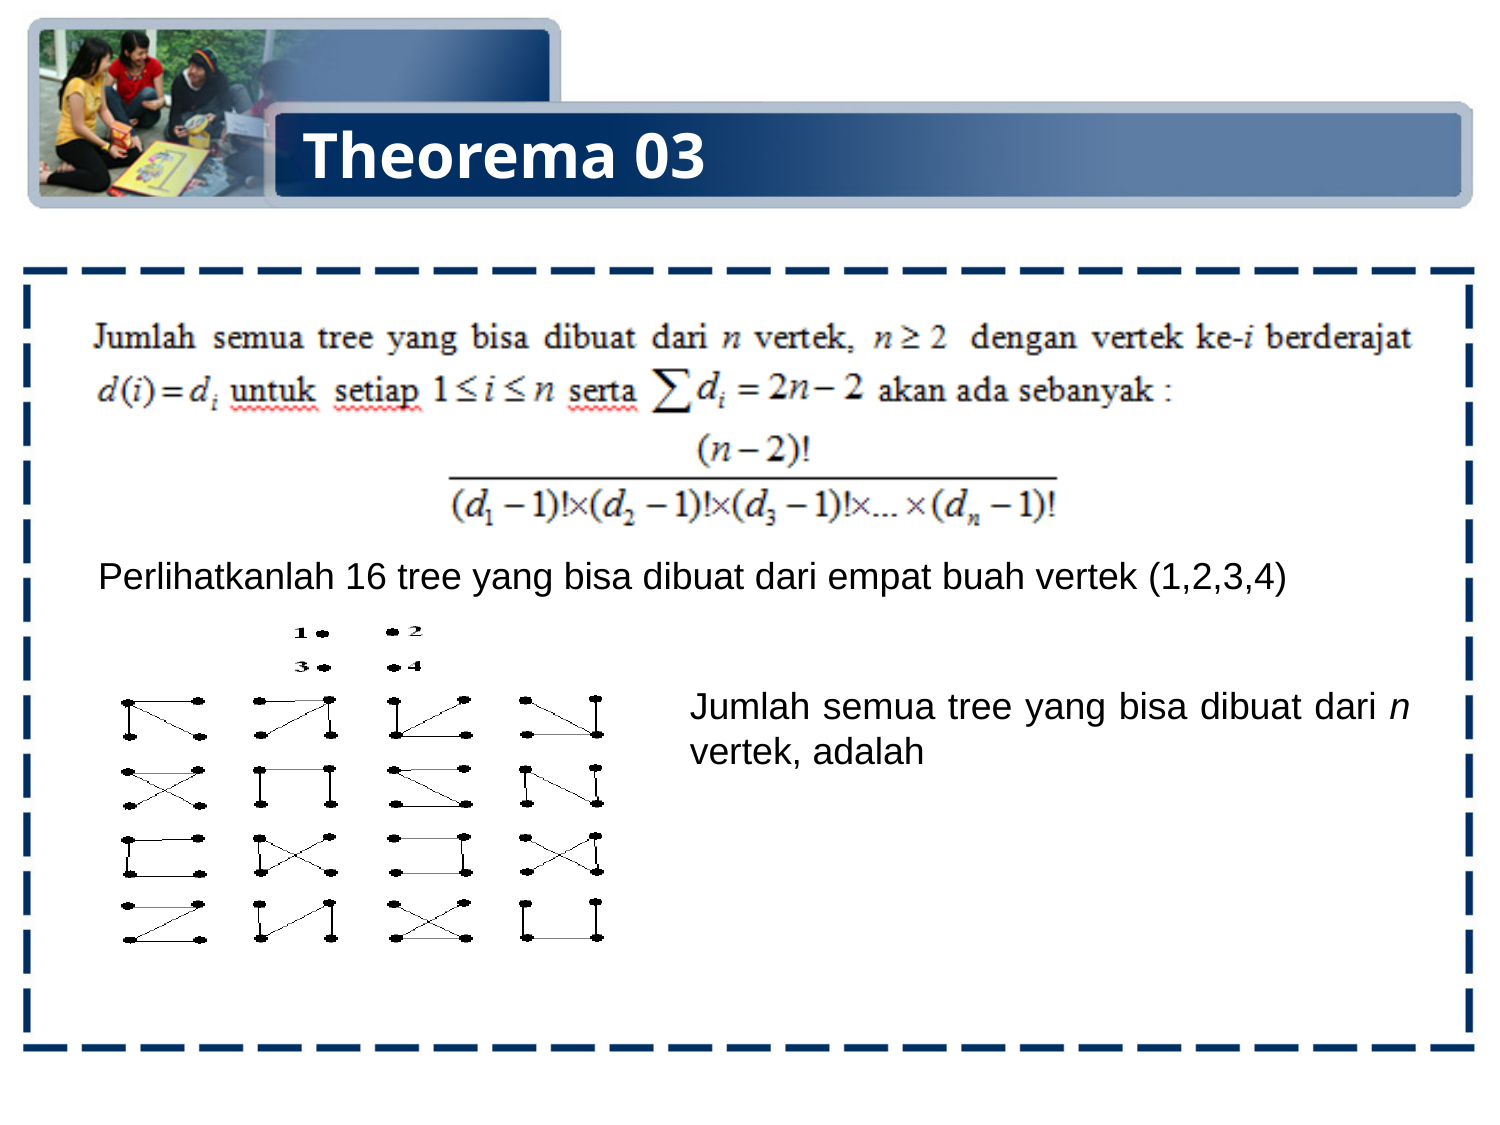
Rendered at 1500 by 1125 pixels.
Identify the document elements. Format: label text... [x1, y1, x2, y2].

text_box Perlihatkanlah 16 tree yang bisa dibuat dari empat buah vertek (1,2,3,4) [83, 545, 1384, 605]
title Theorema 03 [287, 125, 1450, 183]
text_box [91, 612, 642, 950]
picture [0, 1, 1500, 1125]
